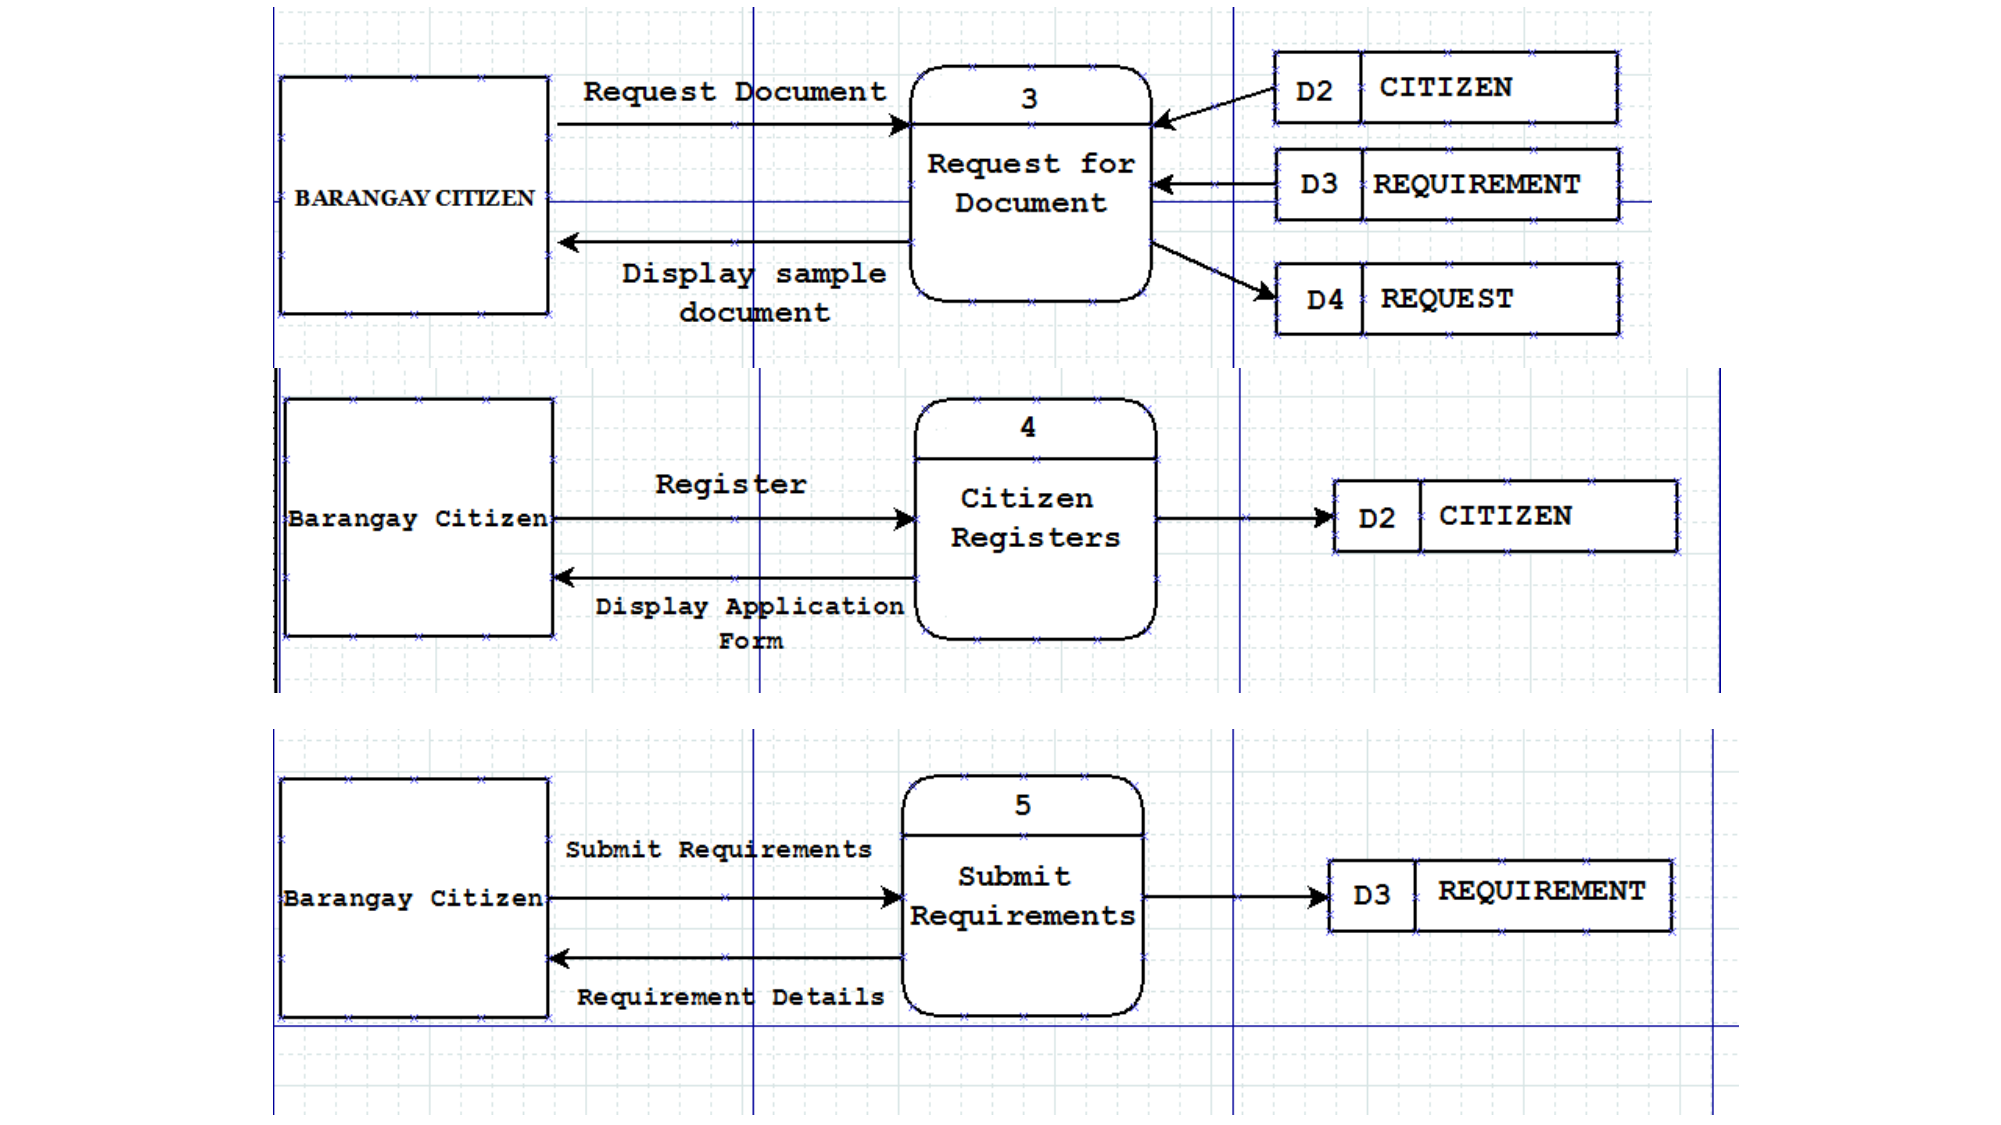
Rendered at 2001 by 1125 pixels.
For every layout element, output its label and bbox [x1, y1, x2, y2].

picture [273, 729, 1739, 1115]
picture [273, 7, 1721, 693]
